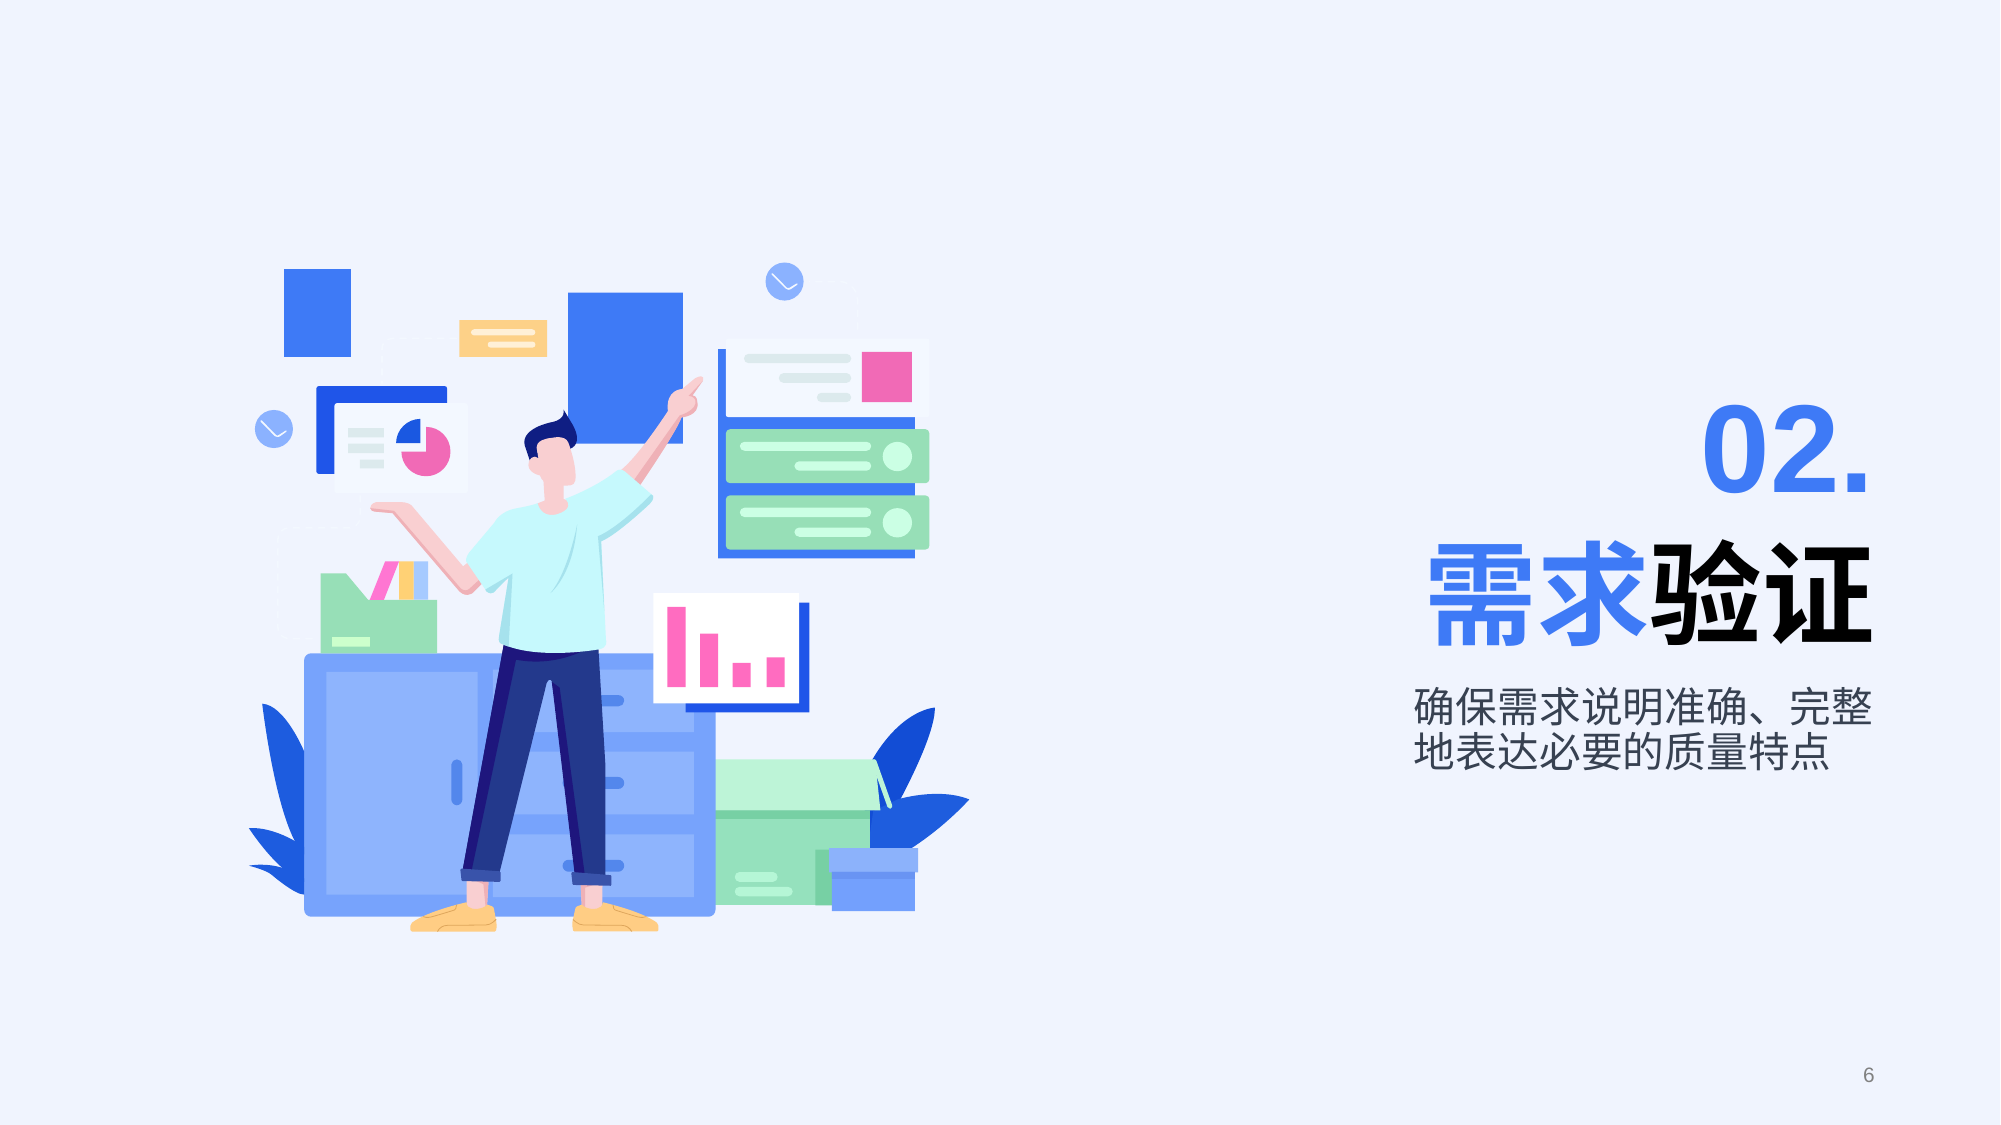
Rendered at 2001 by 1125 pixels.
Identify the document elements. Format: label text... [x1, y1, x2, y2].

title 需求验证 [1021, 538, 1890, 669]
list 确保需求说明准确、完整地表达必要的质量特点 [1398, 679, 1890, 825]
slide_number 6 [1452, 1056, 1890, 1092]
text_box 02. [1650, 371, 1890, 528]
